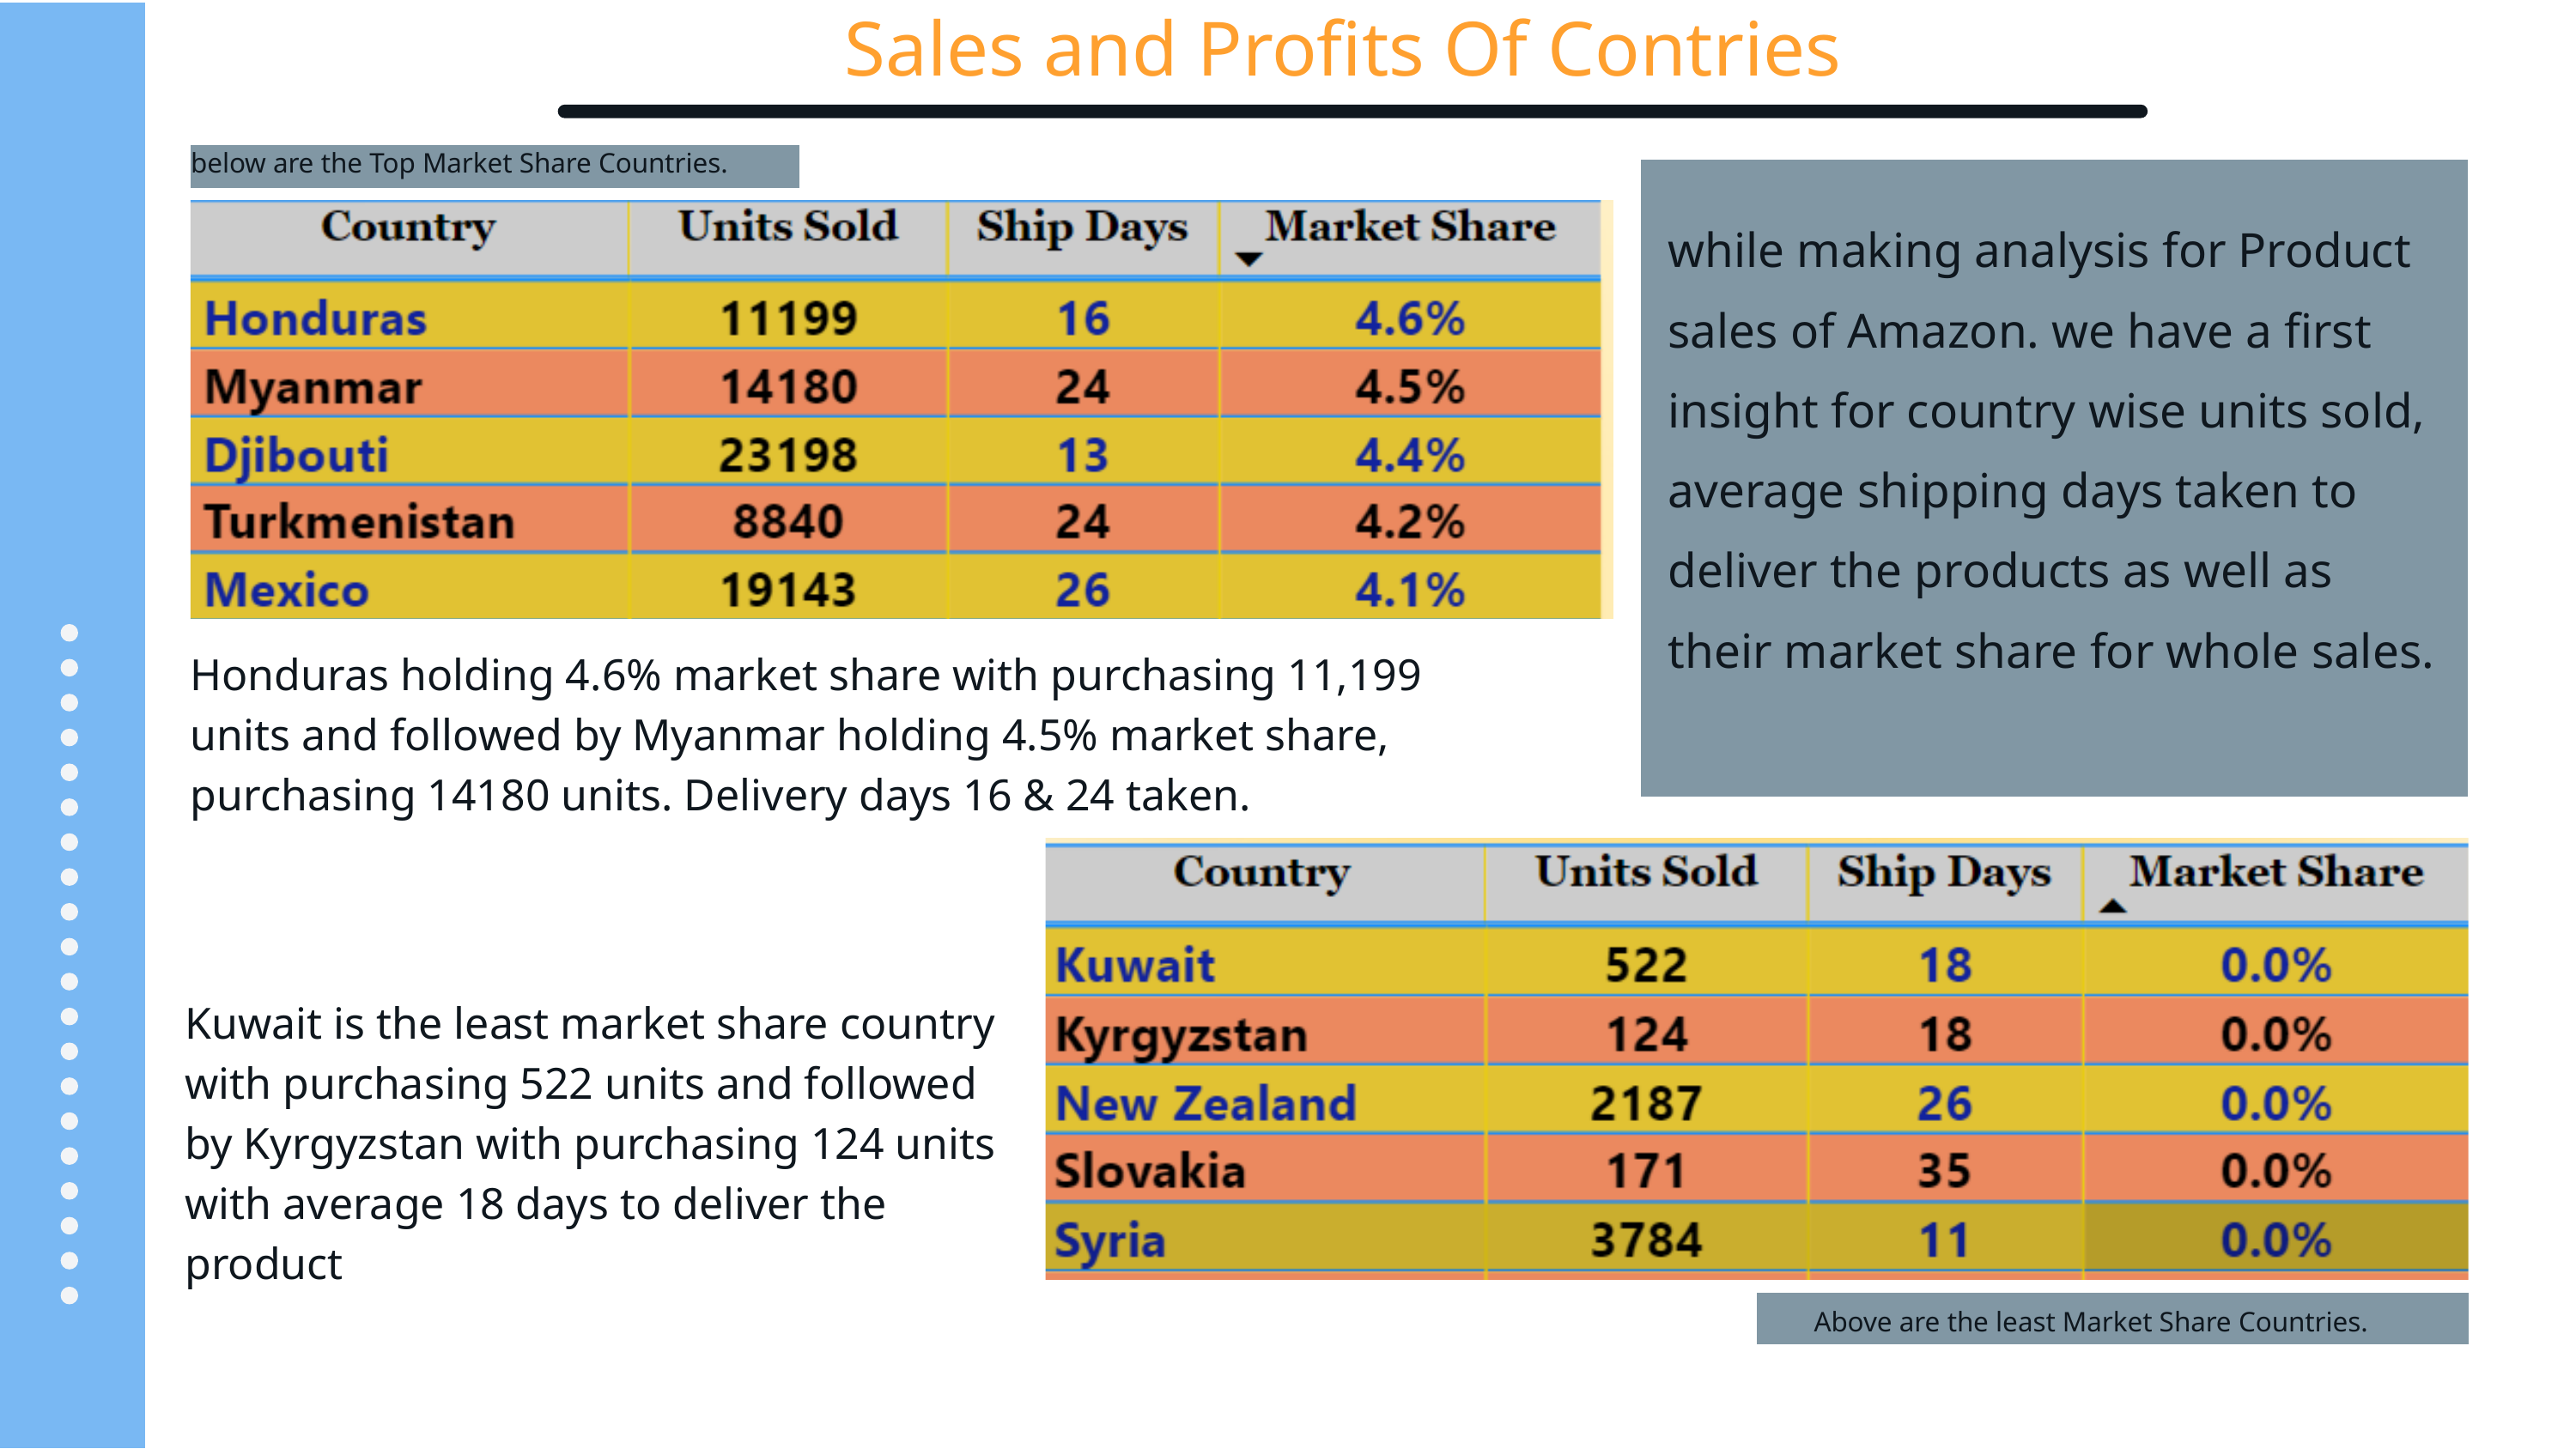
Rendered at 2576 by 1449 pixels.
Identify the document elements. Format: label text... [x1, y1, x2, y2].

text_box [0, 2, 145, 1449]
text_box Kuwait is the least market share country with purchasing 522 units and followed by Kyrgyzstan with purchasing 124 units with average 18 days to deliver the product [185, 987, 1005, 1288]
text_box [1756, 1292, 2469, 1345]
text_box below are the Top Market Share Countries. [190, 140, 845, 179]
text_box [190, 199, 1614, 619]
text_box Sales and Profits Of Contries [844, 1, 2208, 91]
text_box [1045, 838, 2469, 1280]
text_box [190, 144, 800, 188]
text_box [1640, 160, 2469, 797]
text_box Honduras holding 4.6% market share with purchasing 11,199 units and followed by Myanmar holding 4.5% market share, purchasing 14180 units. Delivery days 16 & 24 taken. [190, 639, 1522, 820]
